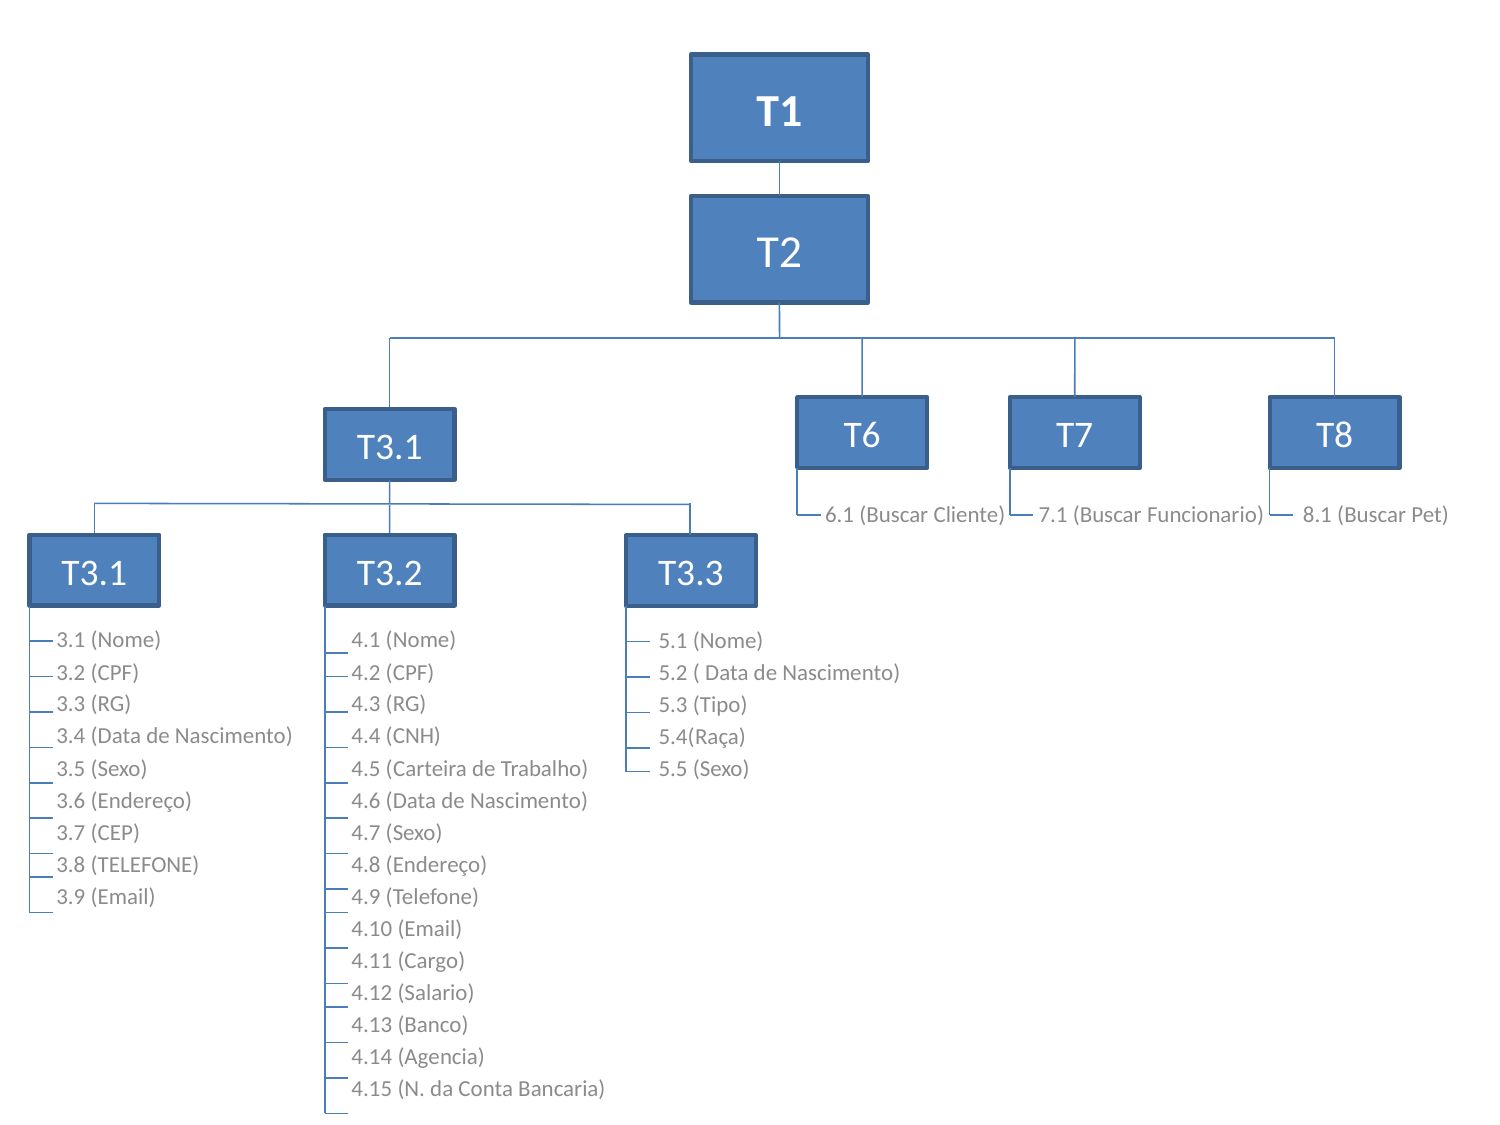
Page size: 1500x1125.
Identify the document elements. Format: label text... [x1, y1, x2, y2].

text_box 6.1 (Buscar Cliente) [802, 491, 1009, 539]
text_box 8.1 (Buscar Pet) [1257, 491, 1495, 539]
text_box T7 [1008, 395, 1142, 470]
text_box T2 [689, 194, 870, 305]
text_box T1 [689, 52, 870, 163]
text_box 7.1 (Buscar Funcionario) [1009, 491, 1257, 539]
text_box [324, 337, 455, 480]
text_box T6 [795, 395, 929, 470]
text_box T8 [1268, 395, 1402, 470]
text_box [324, 534, 656, 1125]
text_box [29, 534, 323, 937]
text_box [625, 503, 934, 808]
